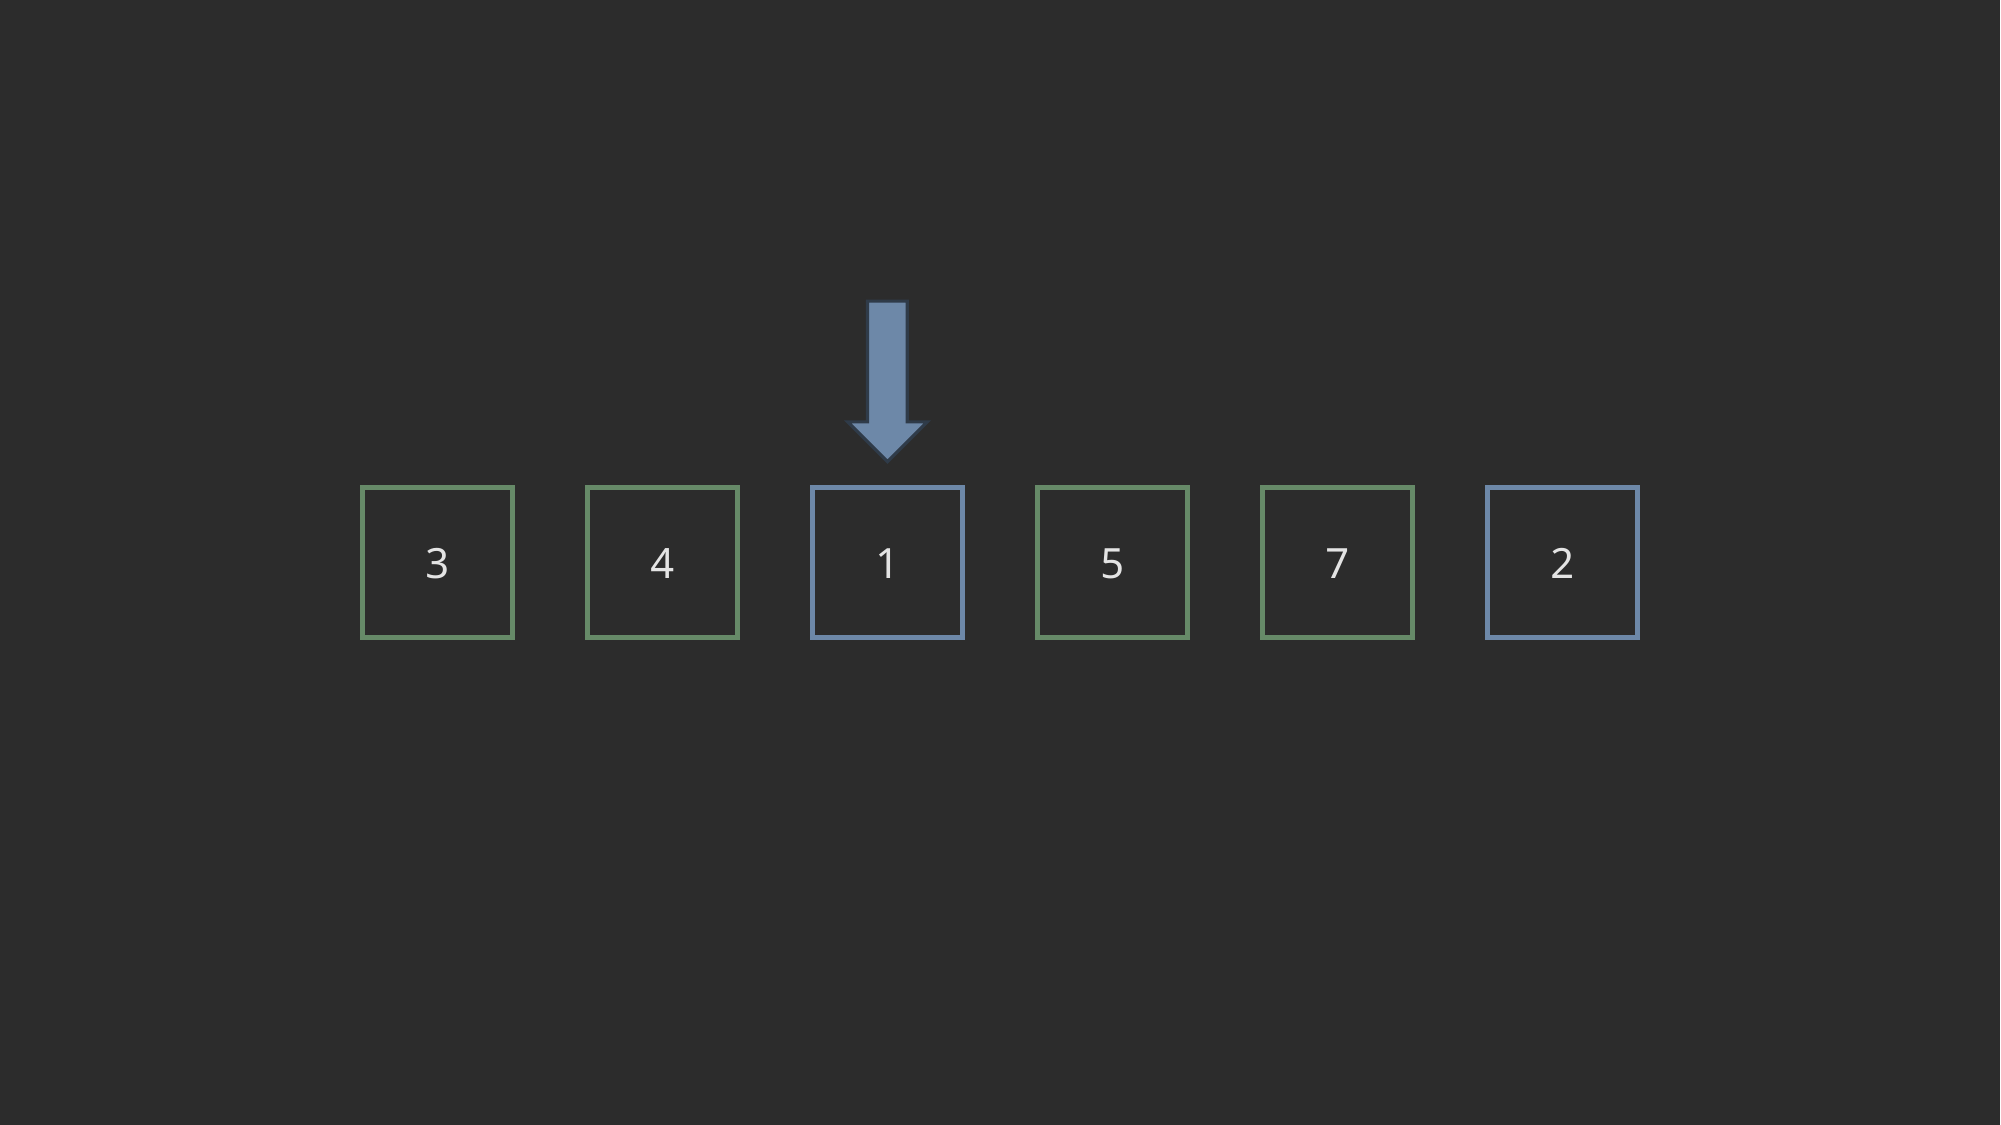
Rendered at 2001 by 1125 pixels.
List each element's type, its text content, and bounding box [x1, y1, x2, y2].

text_box 5 [1036, 486, 1189, 639]
text_box 2 [1486, 486, 1639, 639]
text_box 4 [586, 486, 739, 639]
text_box 7 [1261, 486, 1414, 639]
text_box [843, 299, 931, 464]
text_box 1 [811, 486, 964, 639]
text_box 3 [361, 486, 514, 639]
